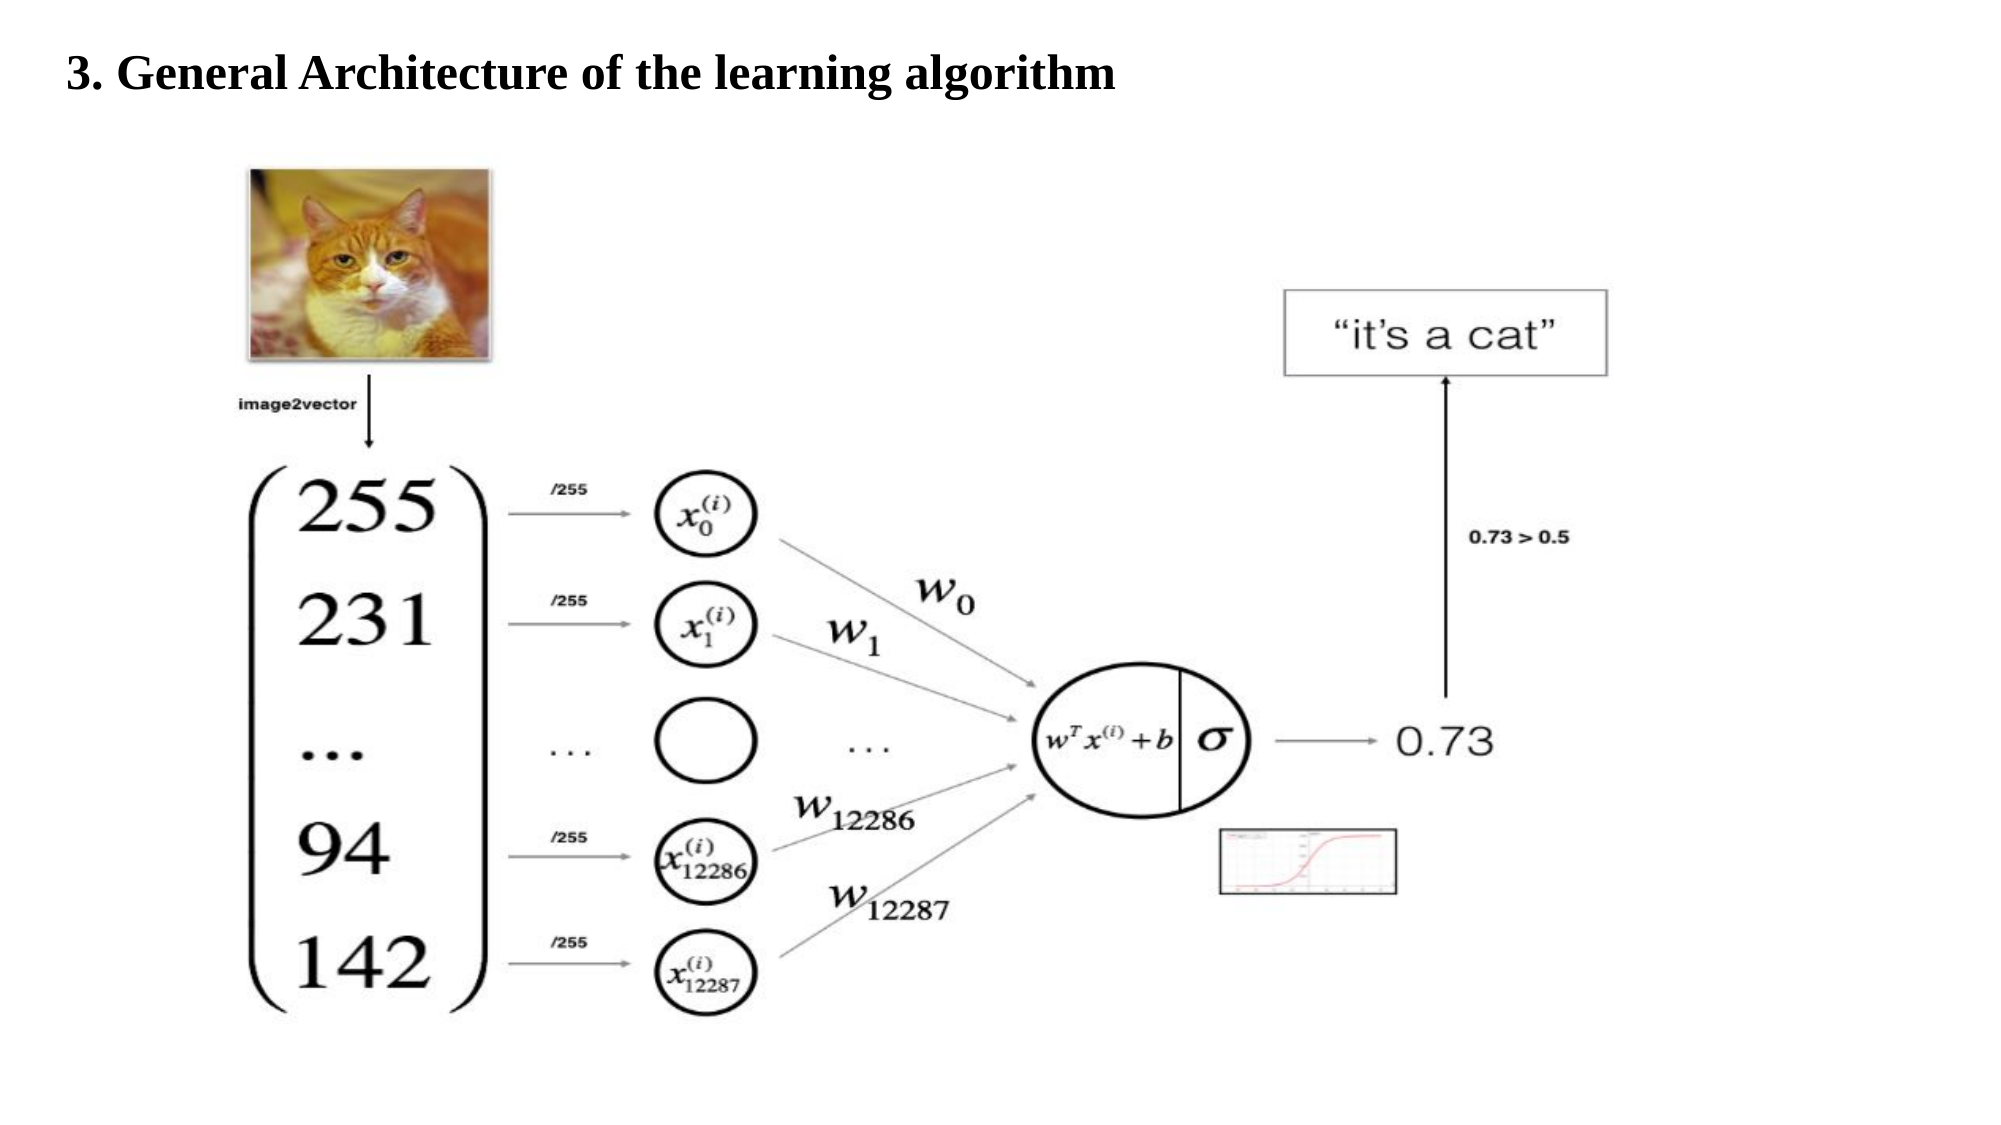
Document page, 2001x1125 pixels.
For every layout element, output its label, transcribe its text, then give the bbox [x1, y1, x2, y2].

picture [197, 152, 1726, 1034]
text_box 3. General Architecture of the learning algorithm [51, 32, 1560, 107]
